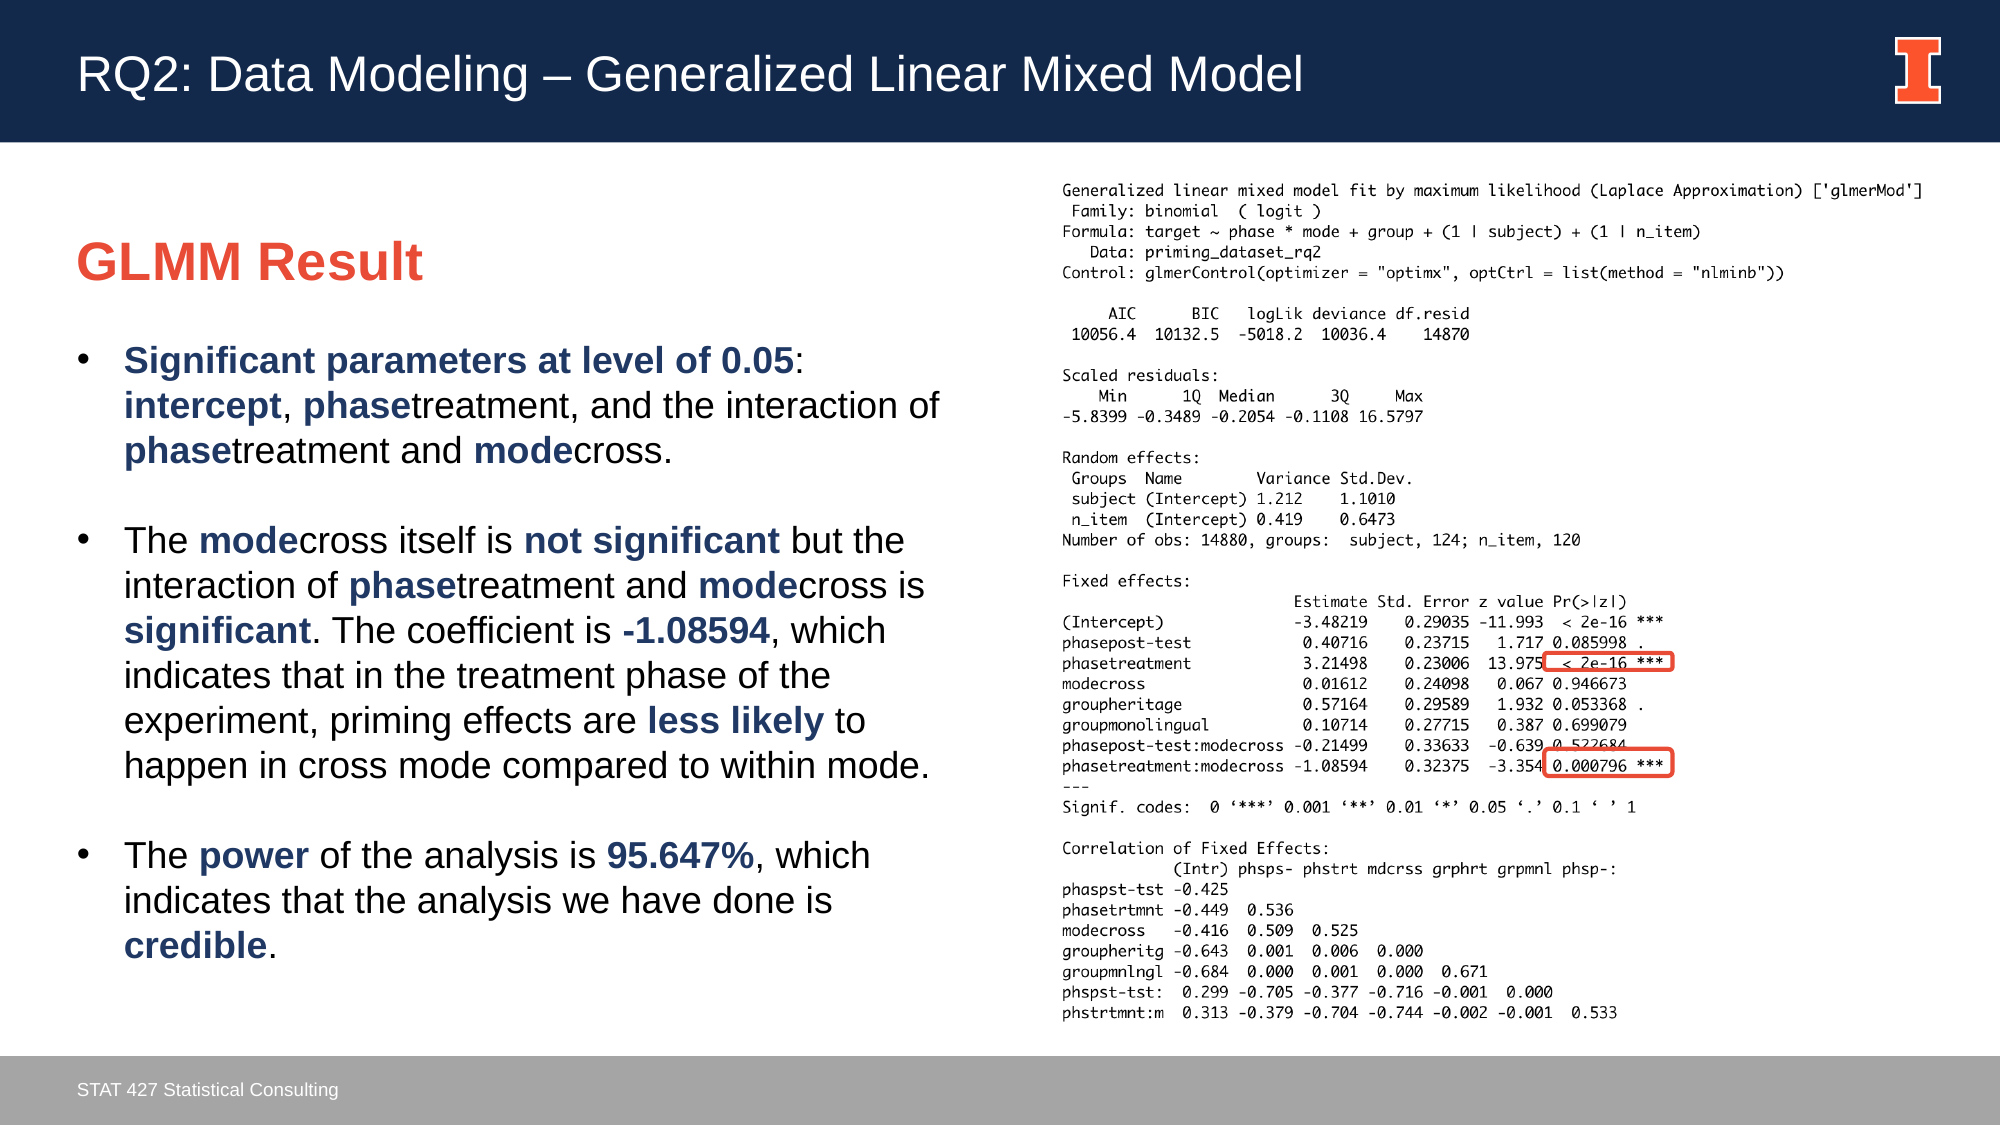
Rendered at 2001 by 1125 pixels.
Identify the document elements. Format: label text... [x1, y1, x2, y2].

text_box [0, 0, 2000, 143]
text_box RQ2: Data Modeling – Generalized Linear Mixed Model [61, 33, 1852, 109]
picture [1895, 37, 1942, 104]
text_box STAT 427 Statistical Consulting [61, 1070, 1373, 1108]
text_box GLMM Result Significant parameters at level of 0.05: intercept, phasetreatment, and the interaction of phasetreatment and modecross. The modecross itself is not significant but the interaction of phasetreatment and modecross is significant. The coefficient is -1.08594, which indicates that in the treatment phase of the experiment, priming effects are less likely to happen in cross mode compared to within mode. The power of the analysis is 95.647%, which indicates that the analysis we have done is credible. [61, 218, 964, 1010]
picture [1054, 175, 1994, 1042]
text_box [0, 1056, 2000, 1125]
